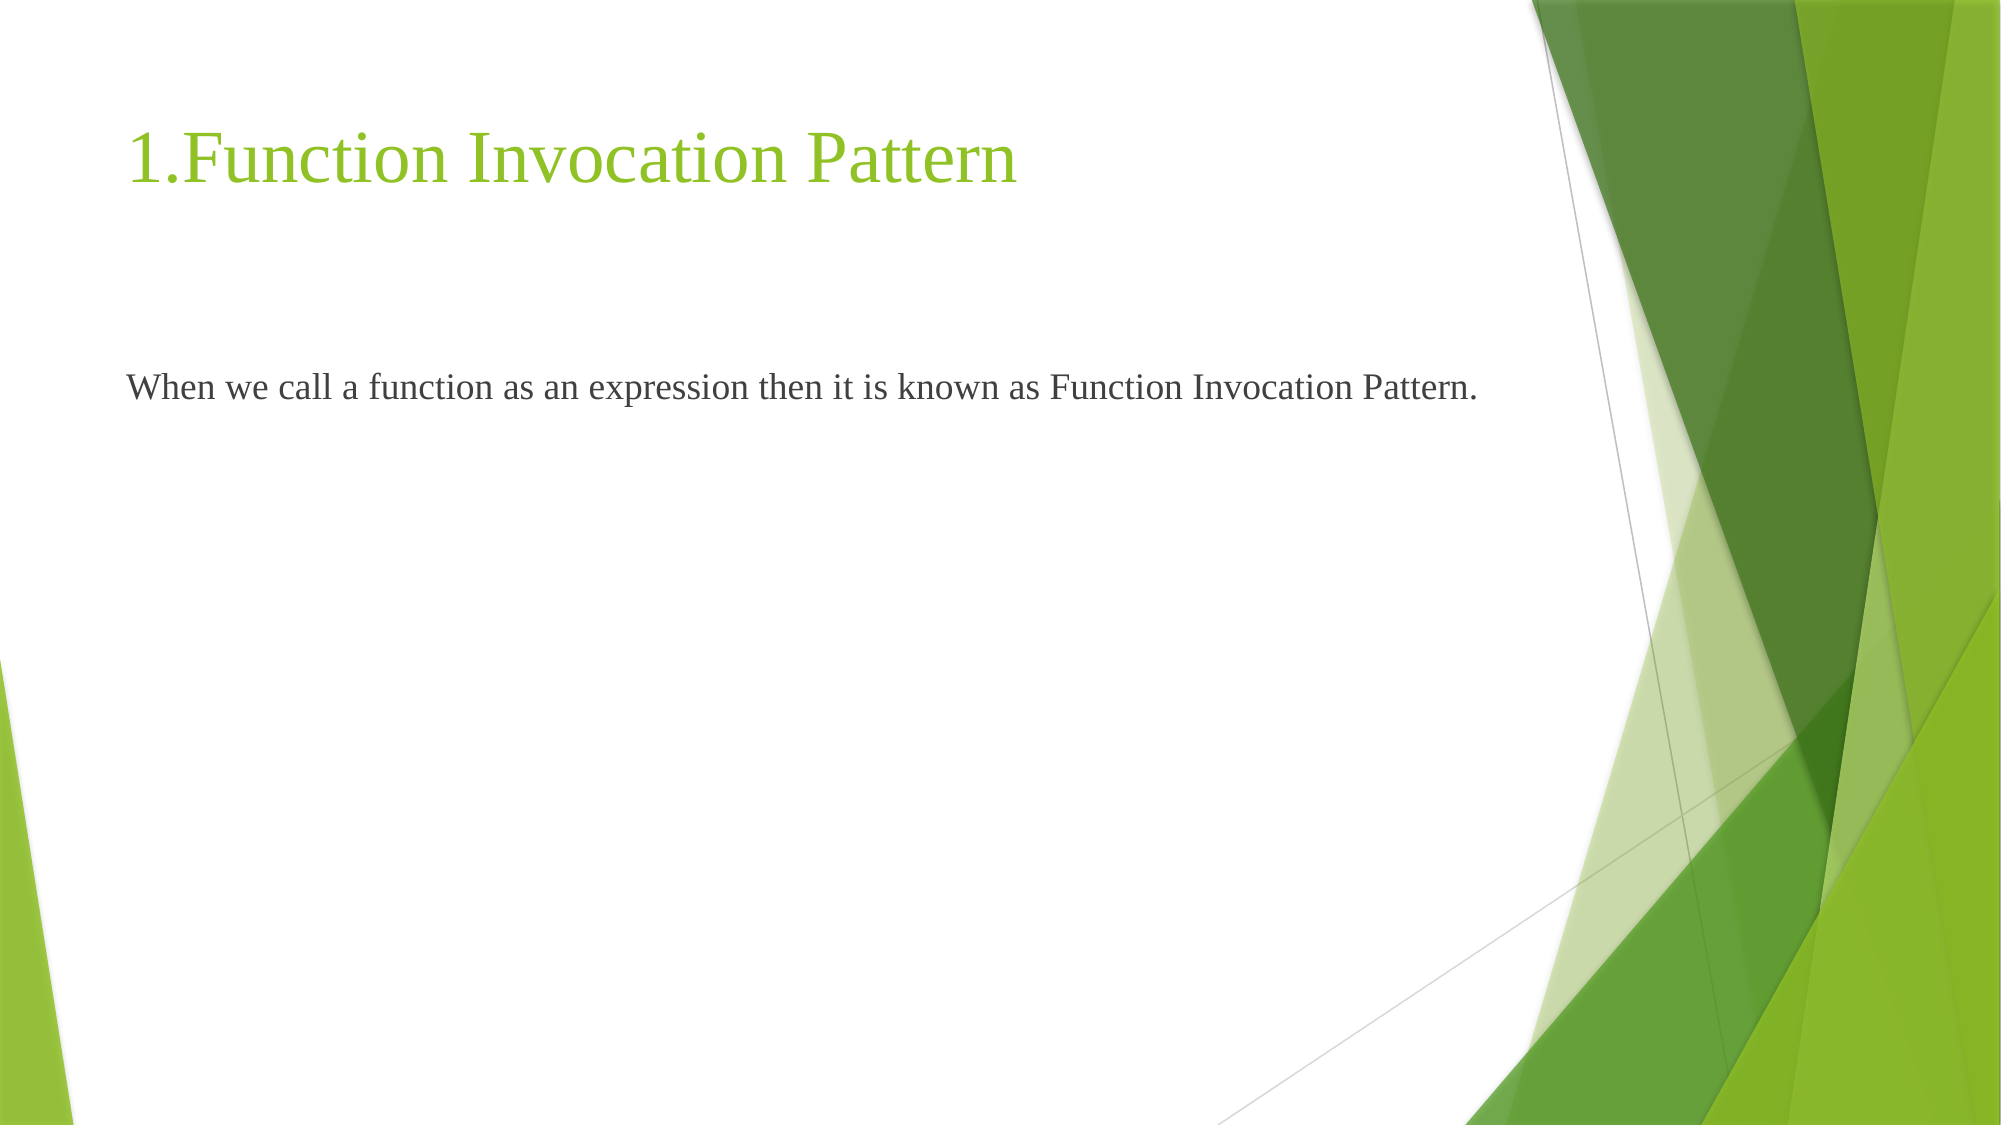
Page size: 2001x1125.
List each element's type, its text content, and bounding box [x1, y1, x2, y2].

list When we call a function as an expression then it is known as Function Invocation Pattern. [111, 354, 1522, 992]
title 1.Function Invocation Pattern [111, 99, 1522, 317]
